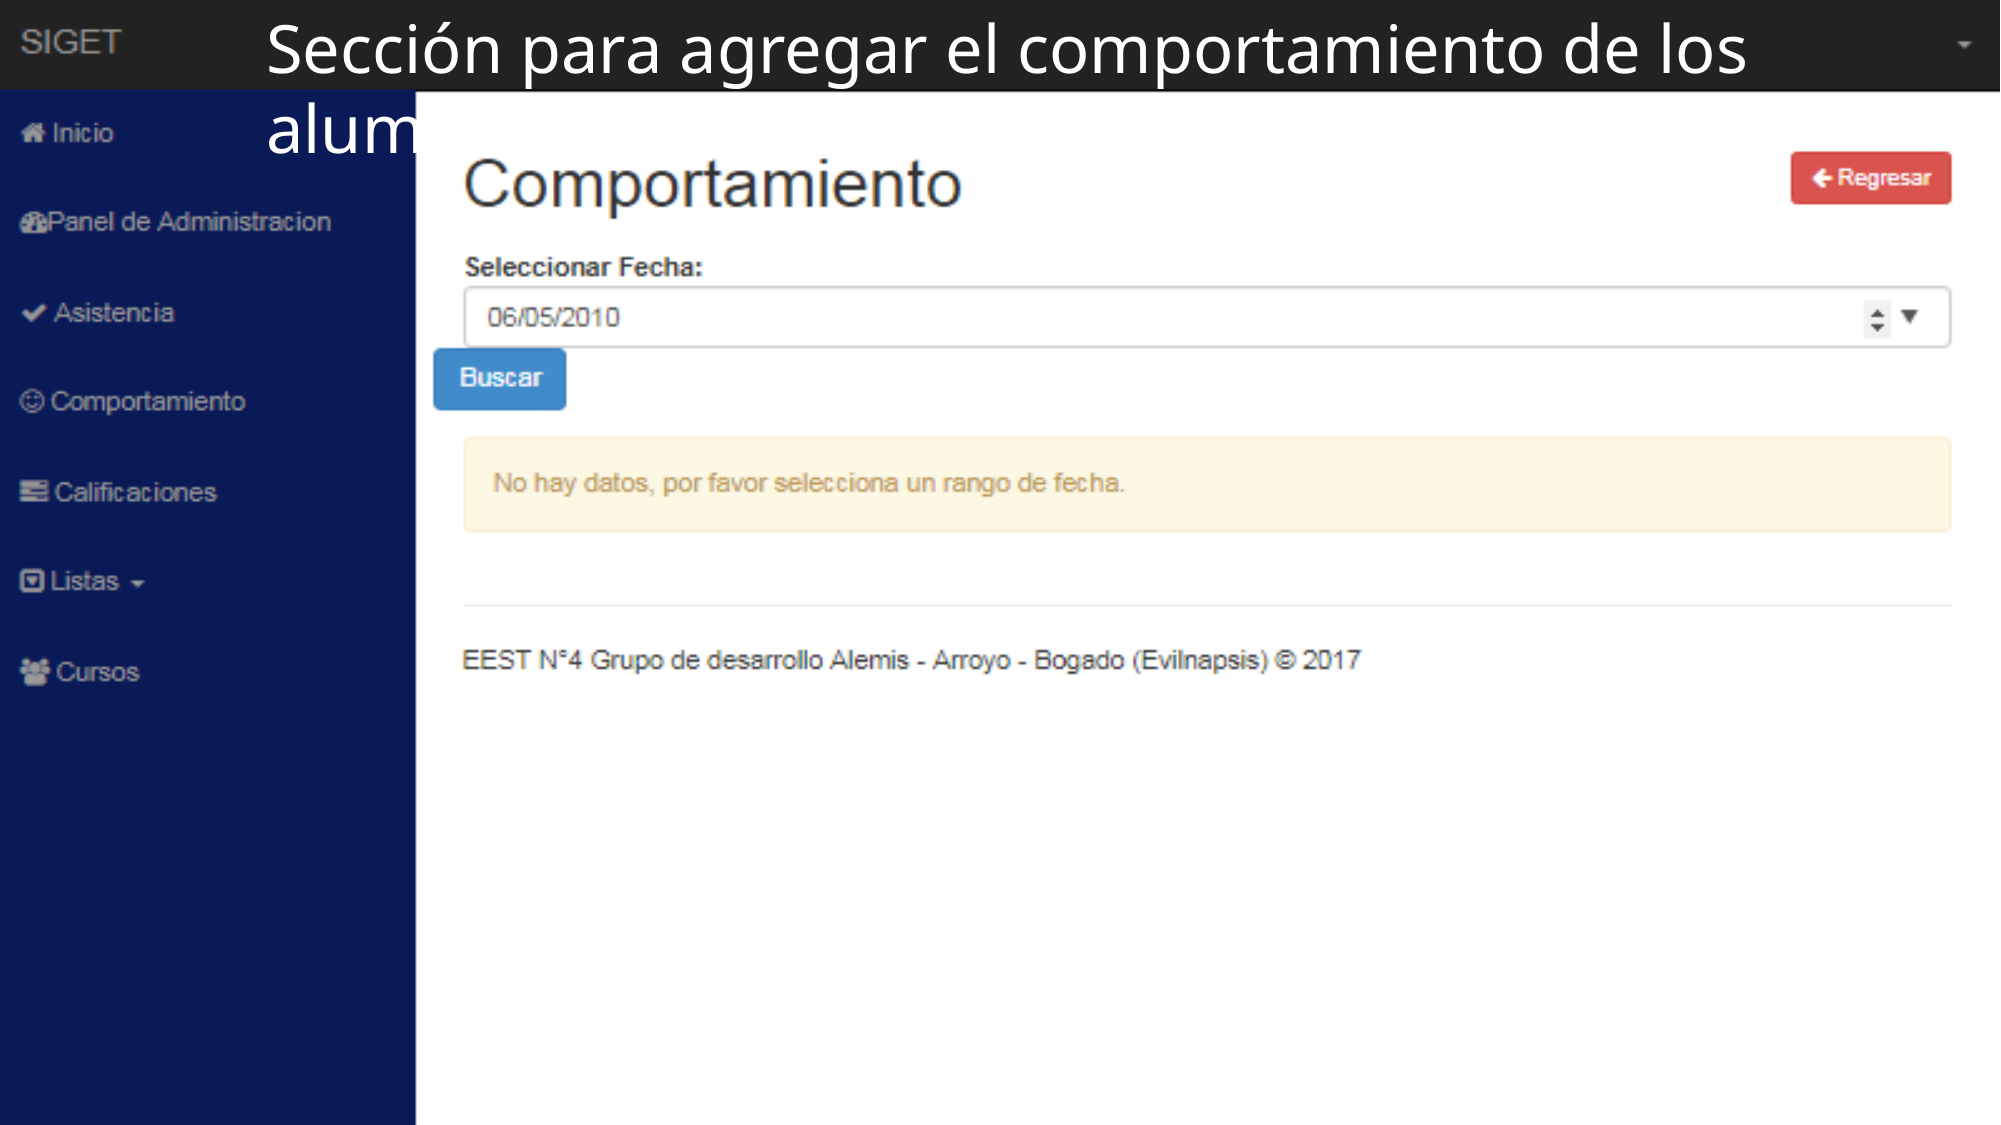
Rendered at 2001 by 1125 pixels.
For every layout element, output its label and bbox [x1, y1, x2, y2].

list [0, 0, 2000, 1125]
